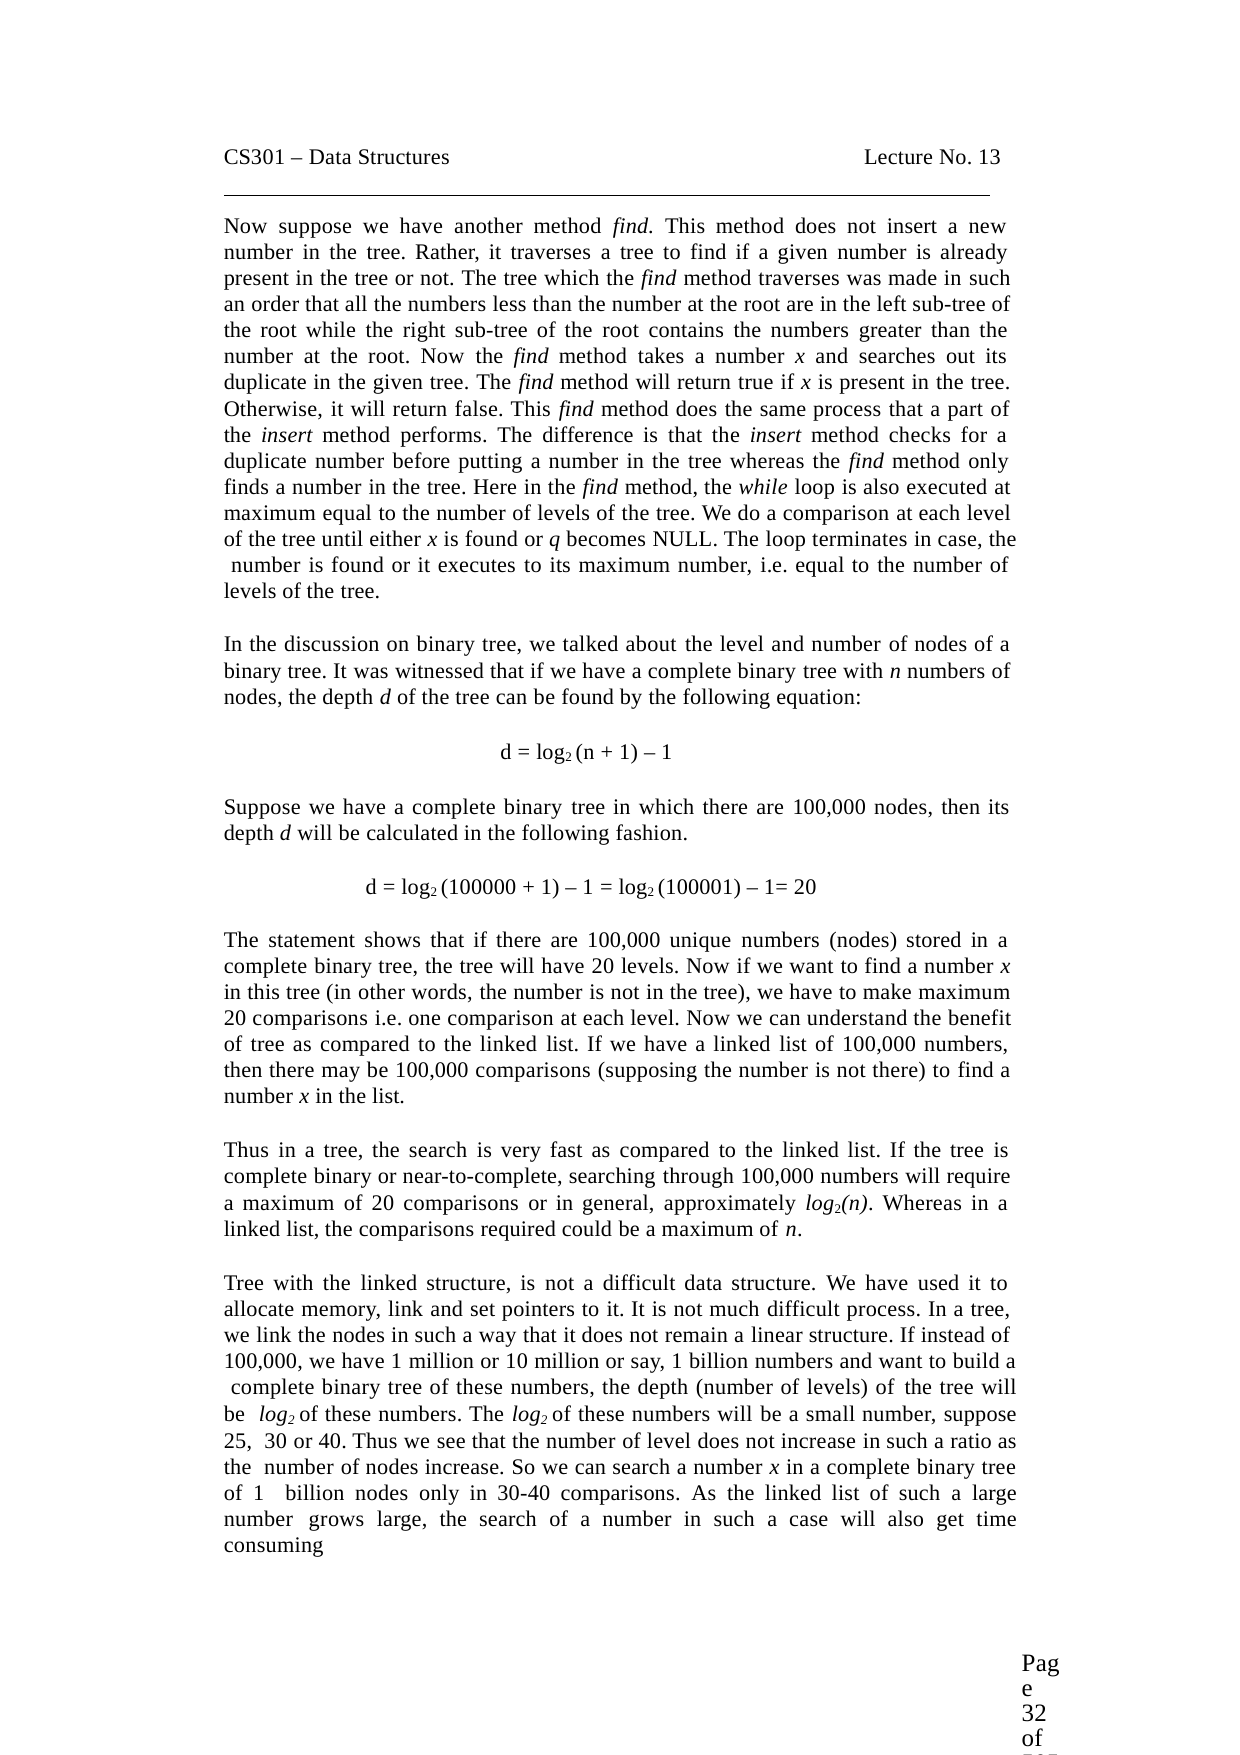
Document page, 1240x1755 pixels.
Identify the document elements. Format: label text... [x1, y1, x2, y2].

slide_number Page 32 of 505 [1019, 1651, 1065, 1755]
text_box CS301 – Data Structures Lecture No. 13 Now suppose we have another method find. This method does not insert a new number in the tree. Rather, it traverses a tree to find if a given number is already present in the tree or not. The tree which the find method traverses was made in such an order that all the numbers less than the number at the root are in the left sub-tree of the root while the right sub-tree of the root contains the numbers greater than the number at the root. Now the find method takes a number x and searches out its duplicate in the given tree. The find method will return true if x is present in the tree. Otherwise, it will return false. This find method does the same process that a part of the insert method performs. The difference is that the insert method checks for a duplicate number before putting a number in the tree whereas the find method only finds a number in the tree. Here in the find method, the while loop is also executed at maximum equal to the number of levels of the tree. We do a comparison at each level of the tree until either x is found or q becomes NULL. The loop terminates in case, the number is found or it executes to its maximum number, i.e. equal to the number of levels of the tree. In the discussion on binary tree, we talked about the level and number of nodes of a binary tree. It was witnessed that if we have a complete binary tree with n numbers of nodes, the depth d of the tree can be found by the following equation: d = log2 (n + 1) – 1 Suppose we have a complete binary tree in which there are 100,000 nodes, then its depth d will be calculated in the following fashion. d = log2 (100000 + 1) – 1 = log2 (100001) – 1= 20 The statement shows that if there are 100,000 unique numbers (nodes) stored in a complete binary tree, the tree will have 20 levels. Now if we want to find a number x in this tree (in other words, the number is not in the tree), we have to make maximum 20 comparisons i.e. one comparison at each level. Now we can understand the benefit of tree as compared to the linked list. If we have a linked list of 100,000 numbers, then there may be 100,000 comparisons (supposing the number is not there) to find a number x in the list. Thus in a tree, the search is very fast as compared to the linked list. If the tree is complete binary or near-to-complete, searching through 100,000 numbers will require a maximum of 20 comparisons or in general, approximately log2(n). Whereas in a linked list, the comparisons required could be a maximum of n. Tree with the linked structure, is not a difficult data structure. We have used it to allocate memory, link and set pointers to it. It is not much difficult process. In a tree, we link the nodes in such a way that it does not remain a linear structure. If instead of 100,000, we have 1 million or 10 million or say, 1 billion numbers and want to build a complete binary tree of these numbers, the depth (number of levels) of the tree will be log2 of these numbers. The log2 of these numbers will be a small number, suppose 25, 30 or 40. Thus we see that the number of level does not increase in such a ratio as the number of nodes increase. So we can search a number x in a complete binary tree of 1 billion nodes only in 30-40 comparisons. As the linked list of such a large number grows large, the search of a number in such a case will also get time consuming [221, 142, 1018, 1558]
